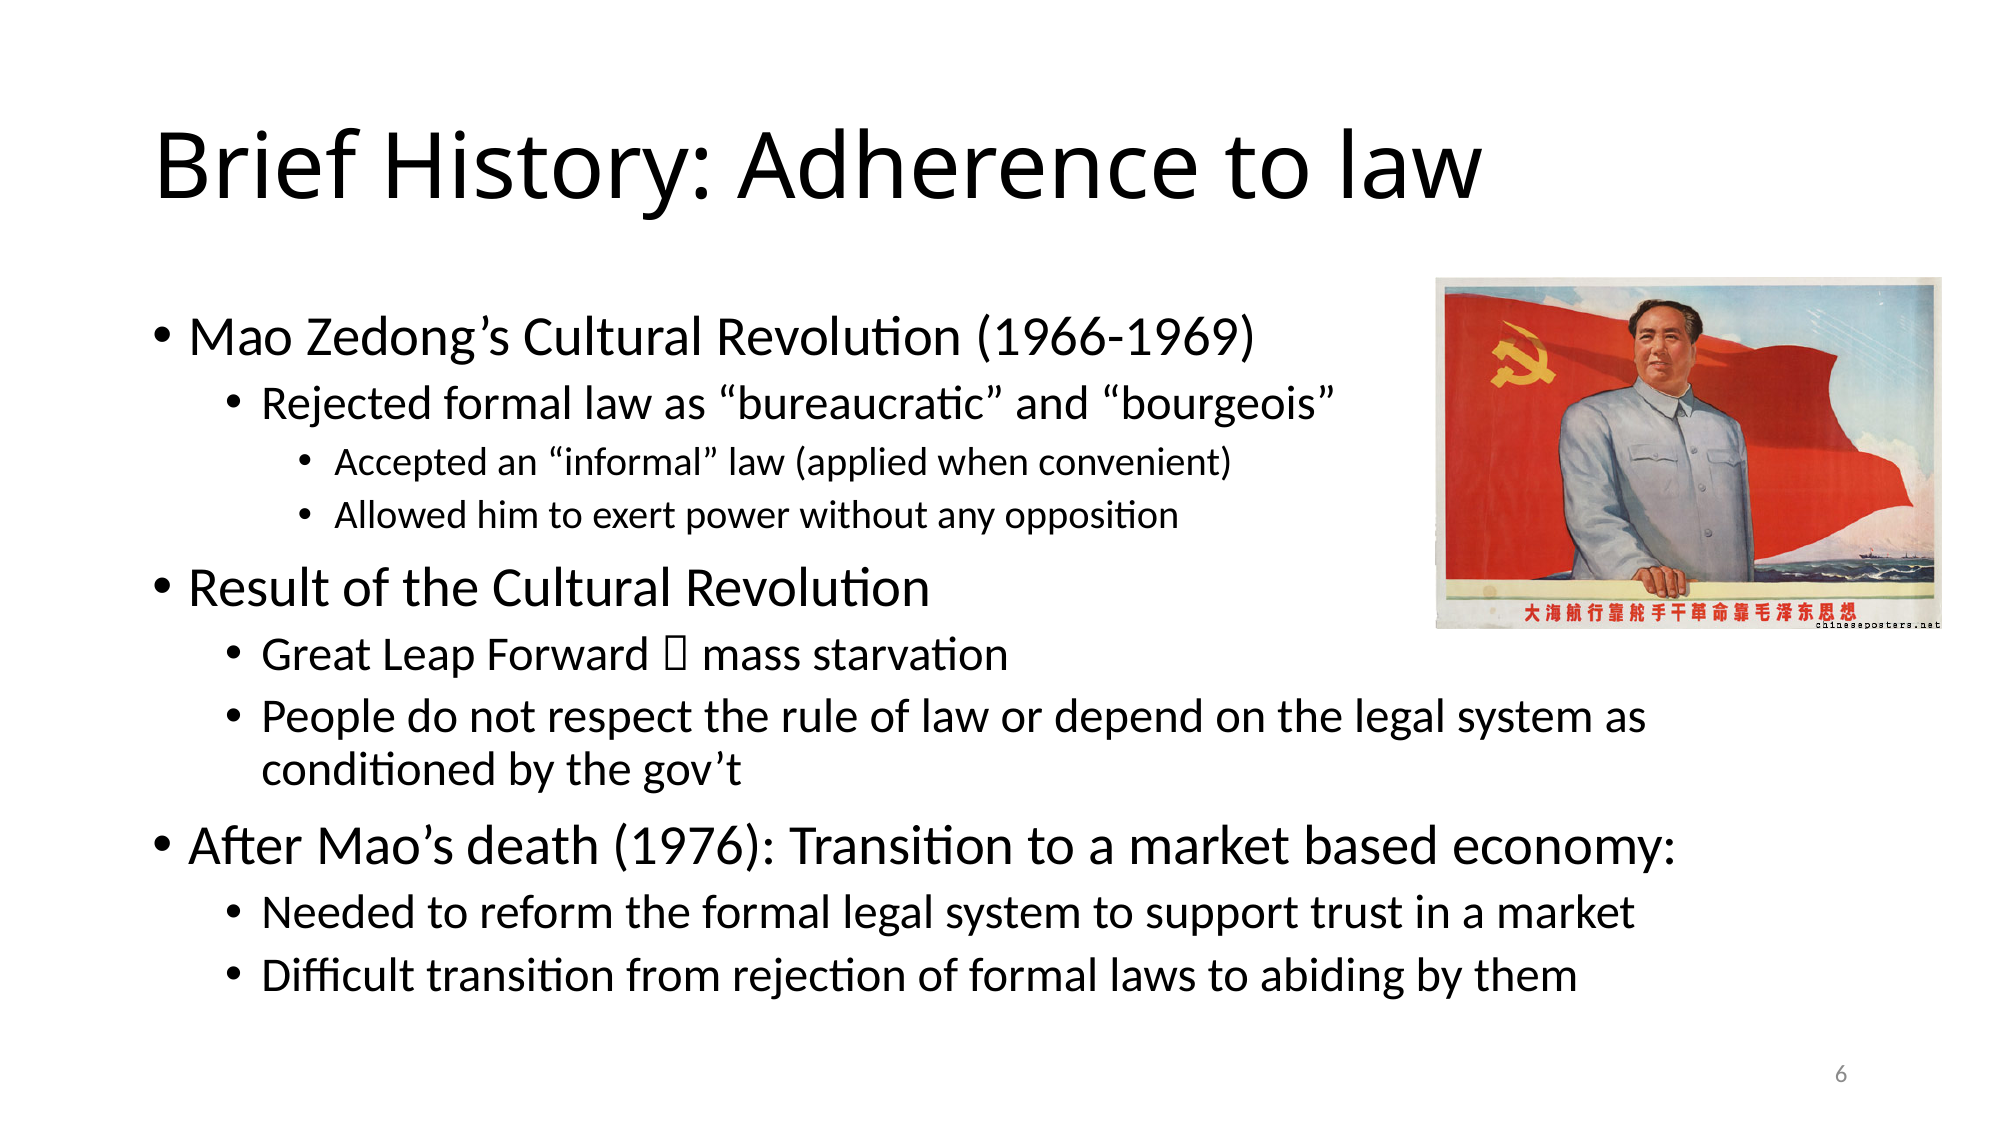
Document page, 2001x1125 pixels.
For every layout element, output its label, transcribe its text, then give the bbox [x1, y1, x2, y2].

slide_number 6 [1412, 1042, 1863, 1103]
list Mao Zedong’s Cultural Revolution (1966-1969) Rejected formal law as “bureaucratic” and “bourgeois” Accepted an “informal” law (applied when convenient) Allowed him to exert power without any opposition Result of the Cultural Revolution Great Leap Forward  mass starvation People do not respect the rule of law or depend on the legal system as conditioned by the gov’t After Mao’s death (1976): Transition to a market based economy: Needed to reform the formal legal system to support trust in a market Difficult transition from rejection of formal laws to abiding by them [137, 299, 1863, 1014]
picture [1435, 277, 1942, 629]
title Brief History: Adherence to law [137, 59, 1863, 278]
